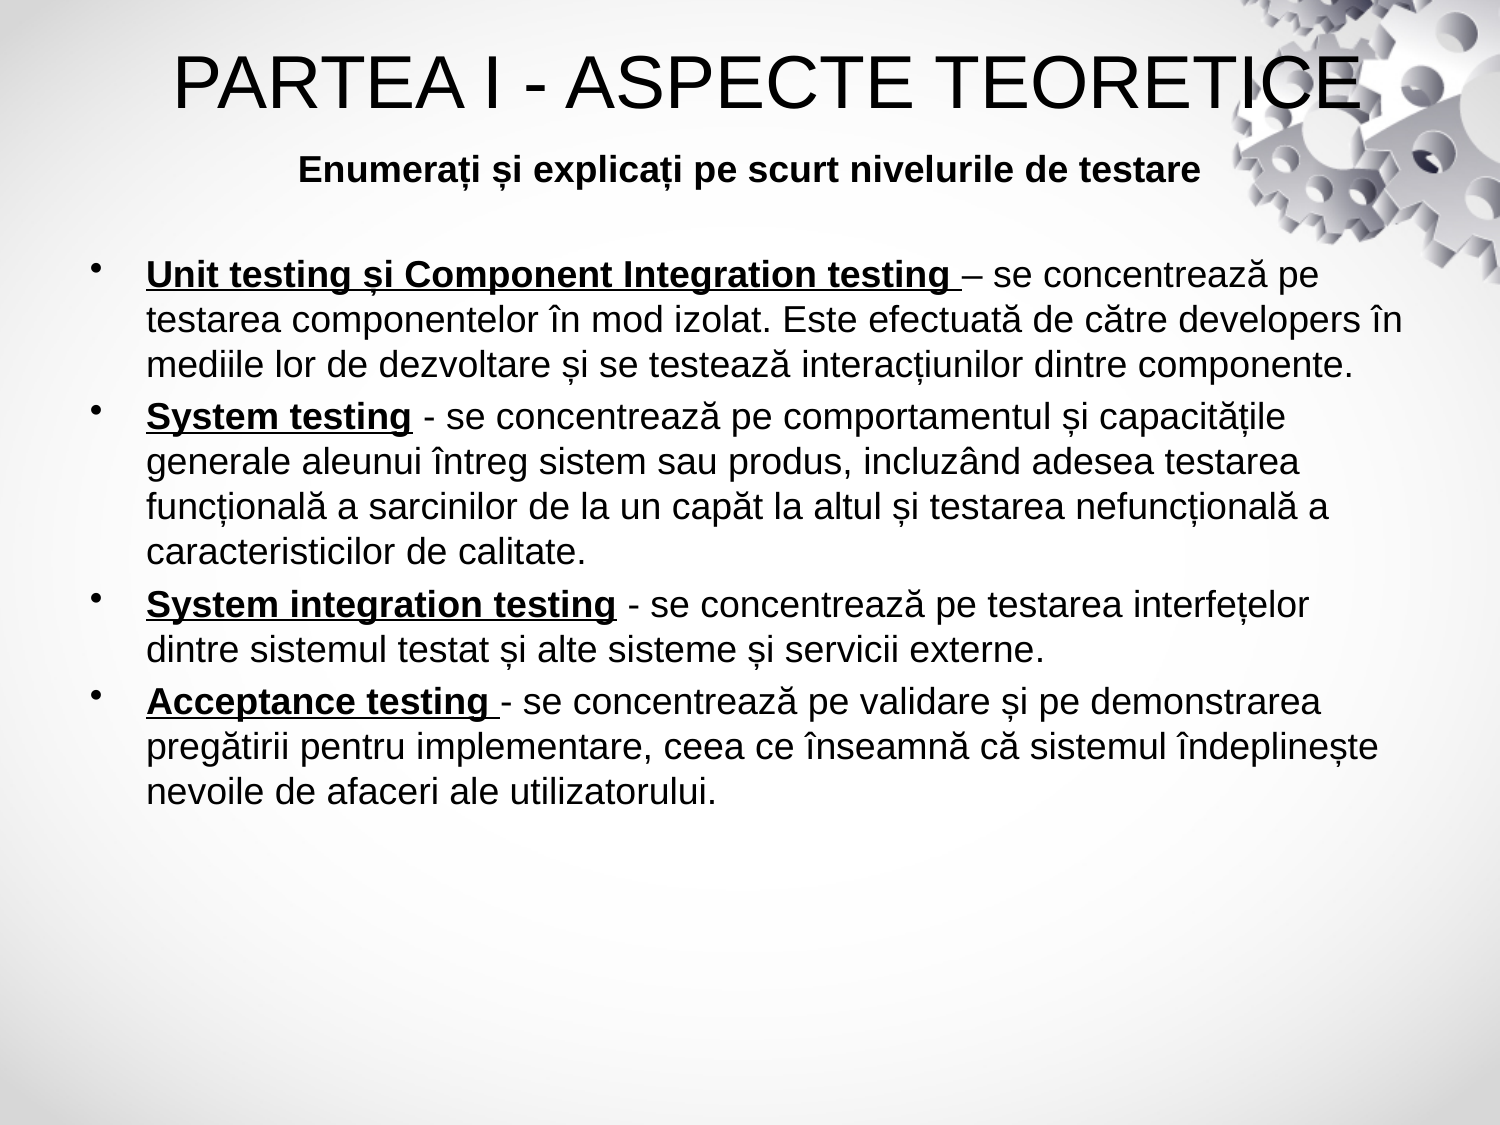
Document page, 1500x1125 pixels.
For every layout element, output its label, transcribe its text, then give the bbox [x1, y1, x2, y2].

picture [0, 0, 1500, 1125]
title PARTEA I - ASPECTE TEORETICE [74, 30, 1426, 127]
list Enumerați și explicați pe scurt nivelurile de testare Unit testing și Component Integration testing – se concentrează pe testarea componentelor în mod izolat. Este efectuată de către developers în mediile lor de dezvoltare și se testează interacțiunilor dintre componente. System testing - se concentrează pe comportamentul și capacitățile generale aleunui întreg sistem sau produs, incluzând adesea testarea funcțională a sarcinilor de la un capăt la altul și testarea nefuncțională a caracteristicilor de calitate. System integration testing - se concentrează pe testarea interfețelor dintre sistemul testat și alte sisteme și servicii externe. Acceptance testing - se concentrează pe validare și pe demonstrarea pregătirii pentru implementare, ceea ce înseamnă că sistemul îndeplinește nevoile de afaceri ale utilizatorului. [74, 137, 1426, 1006]
